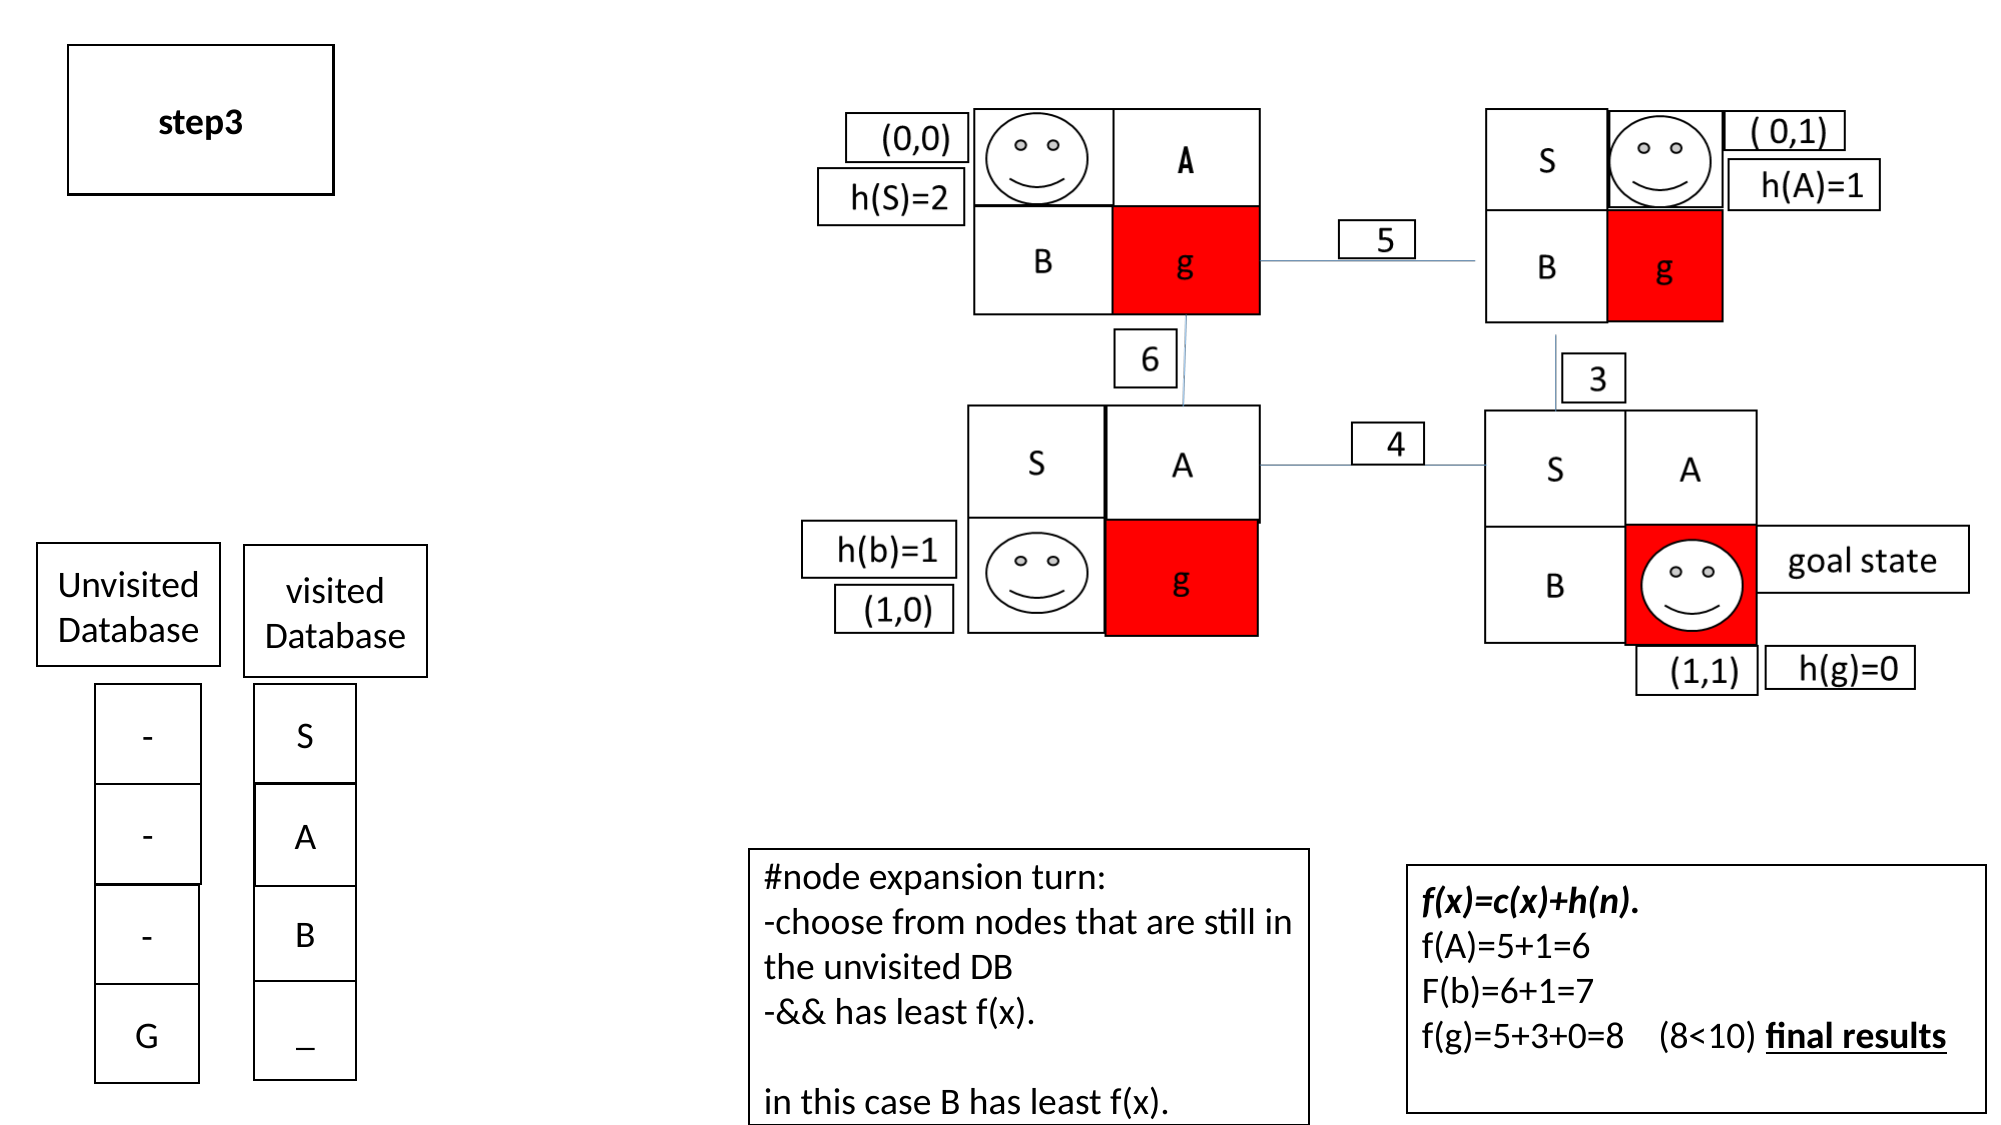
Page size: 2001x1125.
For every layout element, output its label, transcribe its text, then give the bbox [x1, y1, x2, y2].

text_box visited Database [243, 544, 428, 678]
text_box - [94, 783, 202, 885]
text_box #node expansion turn: -choose from nodes that are still in the unvisited DB -&& has least f(x). in this case B has least f(x). [748, 848, 1310, 1125]
text_box S [253, 683, 357, 783]
picture [801, 95, 1970, 716]
text_box _ [253, 980, 357, 1081]
text_box B [253, 887, 357, 980]
text_box G [94, 983, 200, 1084]
text_box A [253, 783, 357, 887]
text_box Unvisited Database [36, 542, 221, 667]
text_box - [94, 683, 202, 783]
text_box f(x)=c(x)+h(n). f(A)=5+1=6 F(b)=6+1=7 f(g)=5+3+0=8 (8<10) final results [1406, 864, 1987, 1114]
text_box step3 [67, 44, 335, 196]
text_box - [94, 885, 200, 983]
